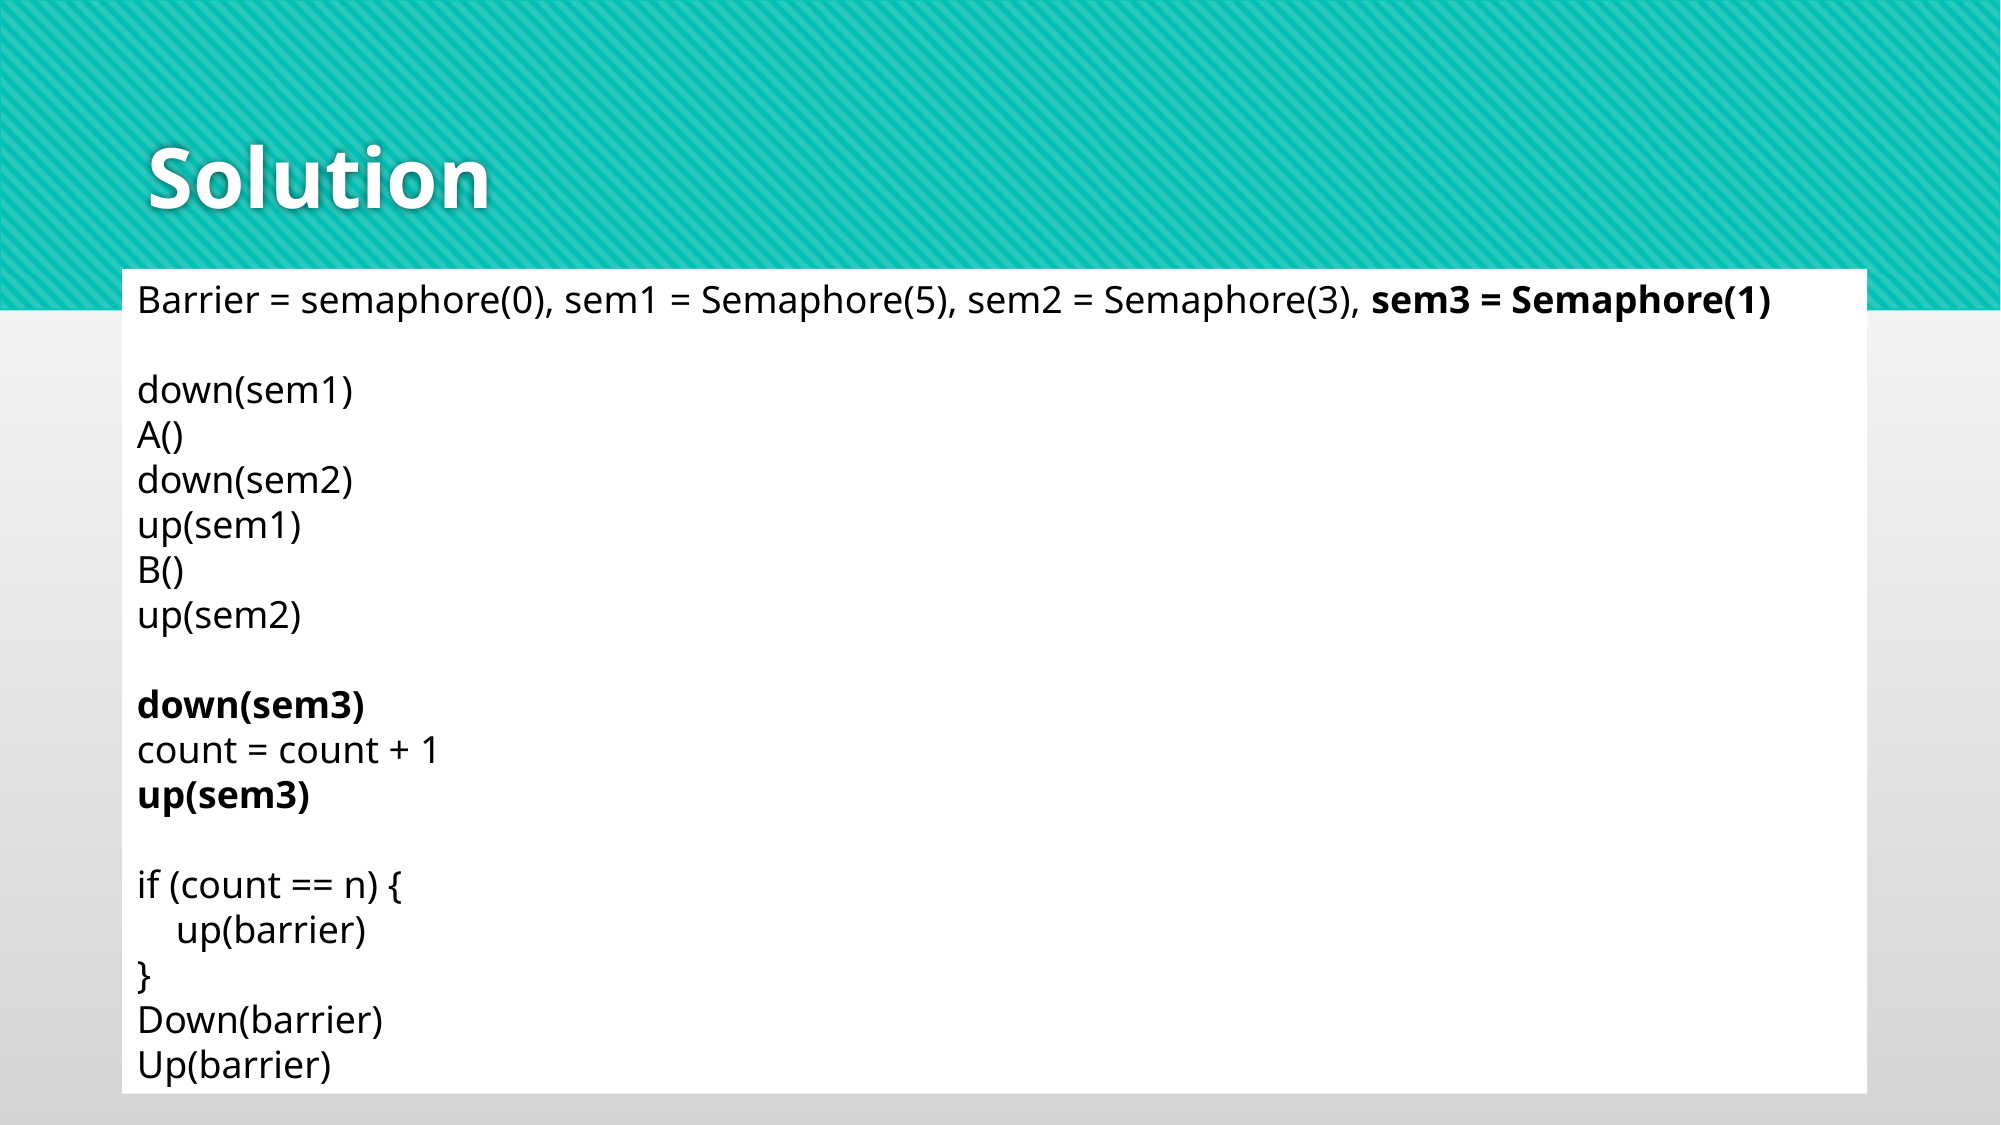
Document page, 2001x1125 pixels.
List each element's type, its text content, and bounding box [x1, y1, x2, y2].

text_box Barrier = semaphore(0), sem1 = Semaphore(5), sem2 = Semaphore(3), sem3 = Semaphore(1) down(sem1) A() down(sem2) up(sem1) B() up(sem2) down(sem3) count = count + 1 up(sem3) if (count == n) { up(barrier) } Down(barrier) Up(barrier) [122, 268, 1868, 1094]
title Solution [132, 73, 1868, 233]
